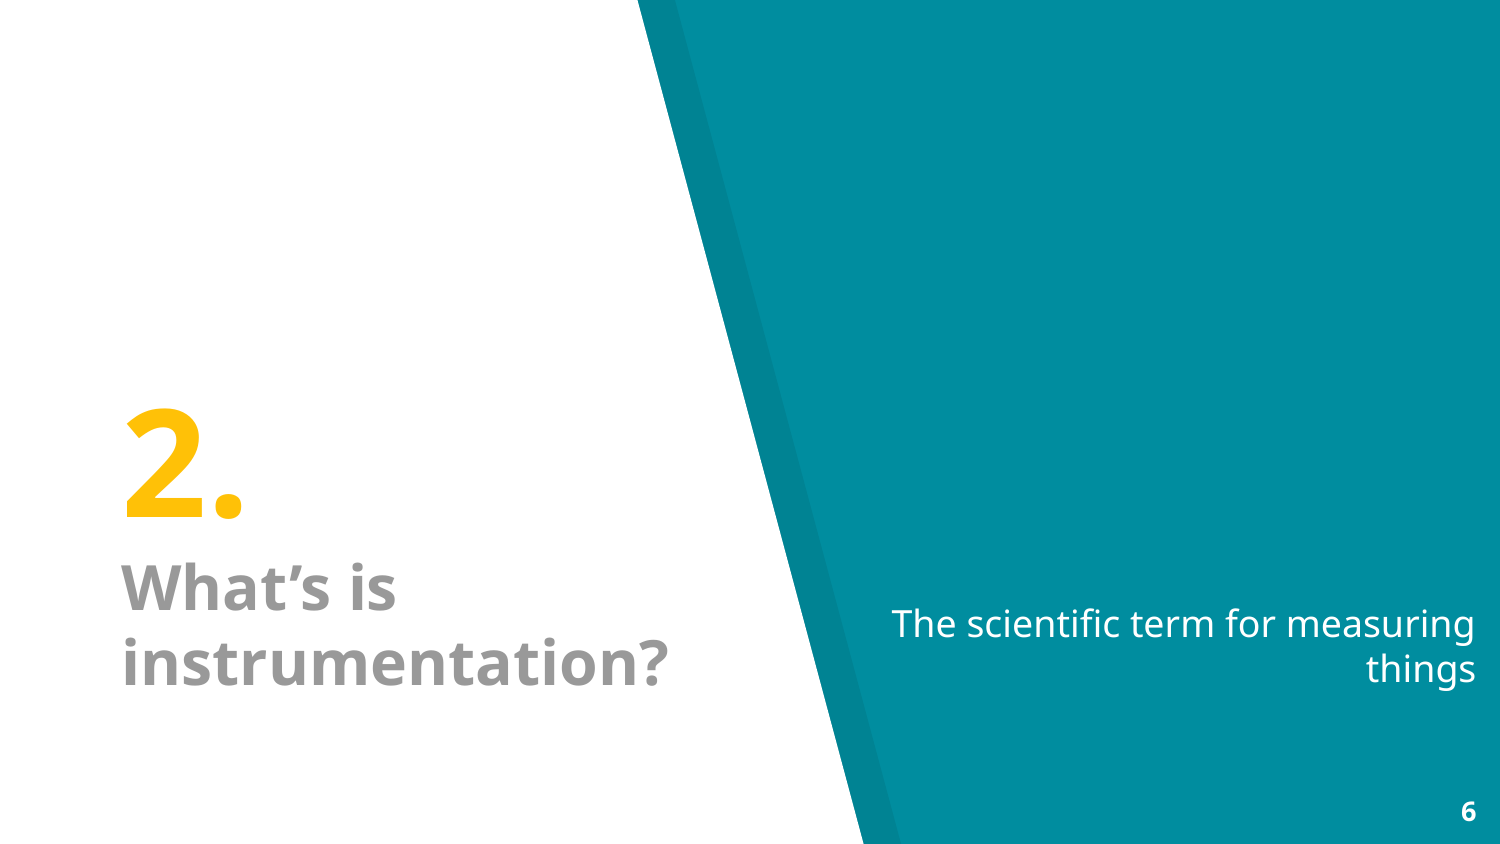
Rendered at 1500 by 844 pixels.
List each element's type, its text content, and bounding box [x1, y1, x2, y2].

slide_number 6 [1401, 779, 1492, 844]
title 2. What’s is instrumentation? [106, 222, 729, 713]
subtitle The scientific term for measuring things [805, 535, 1492, 705]
